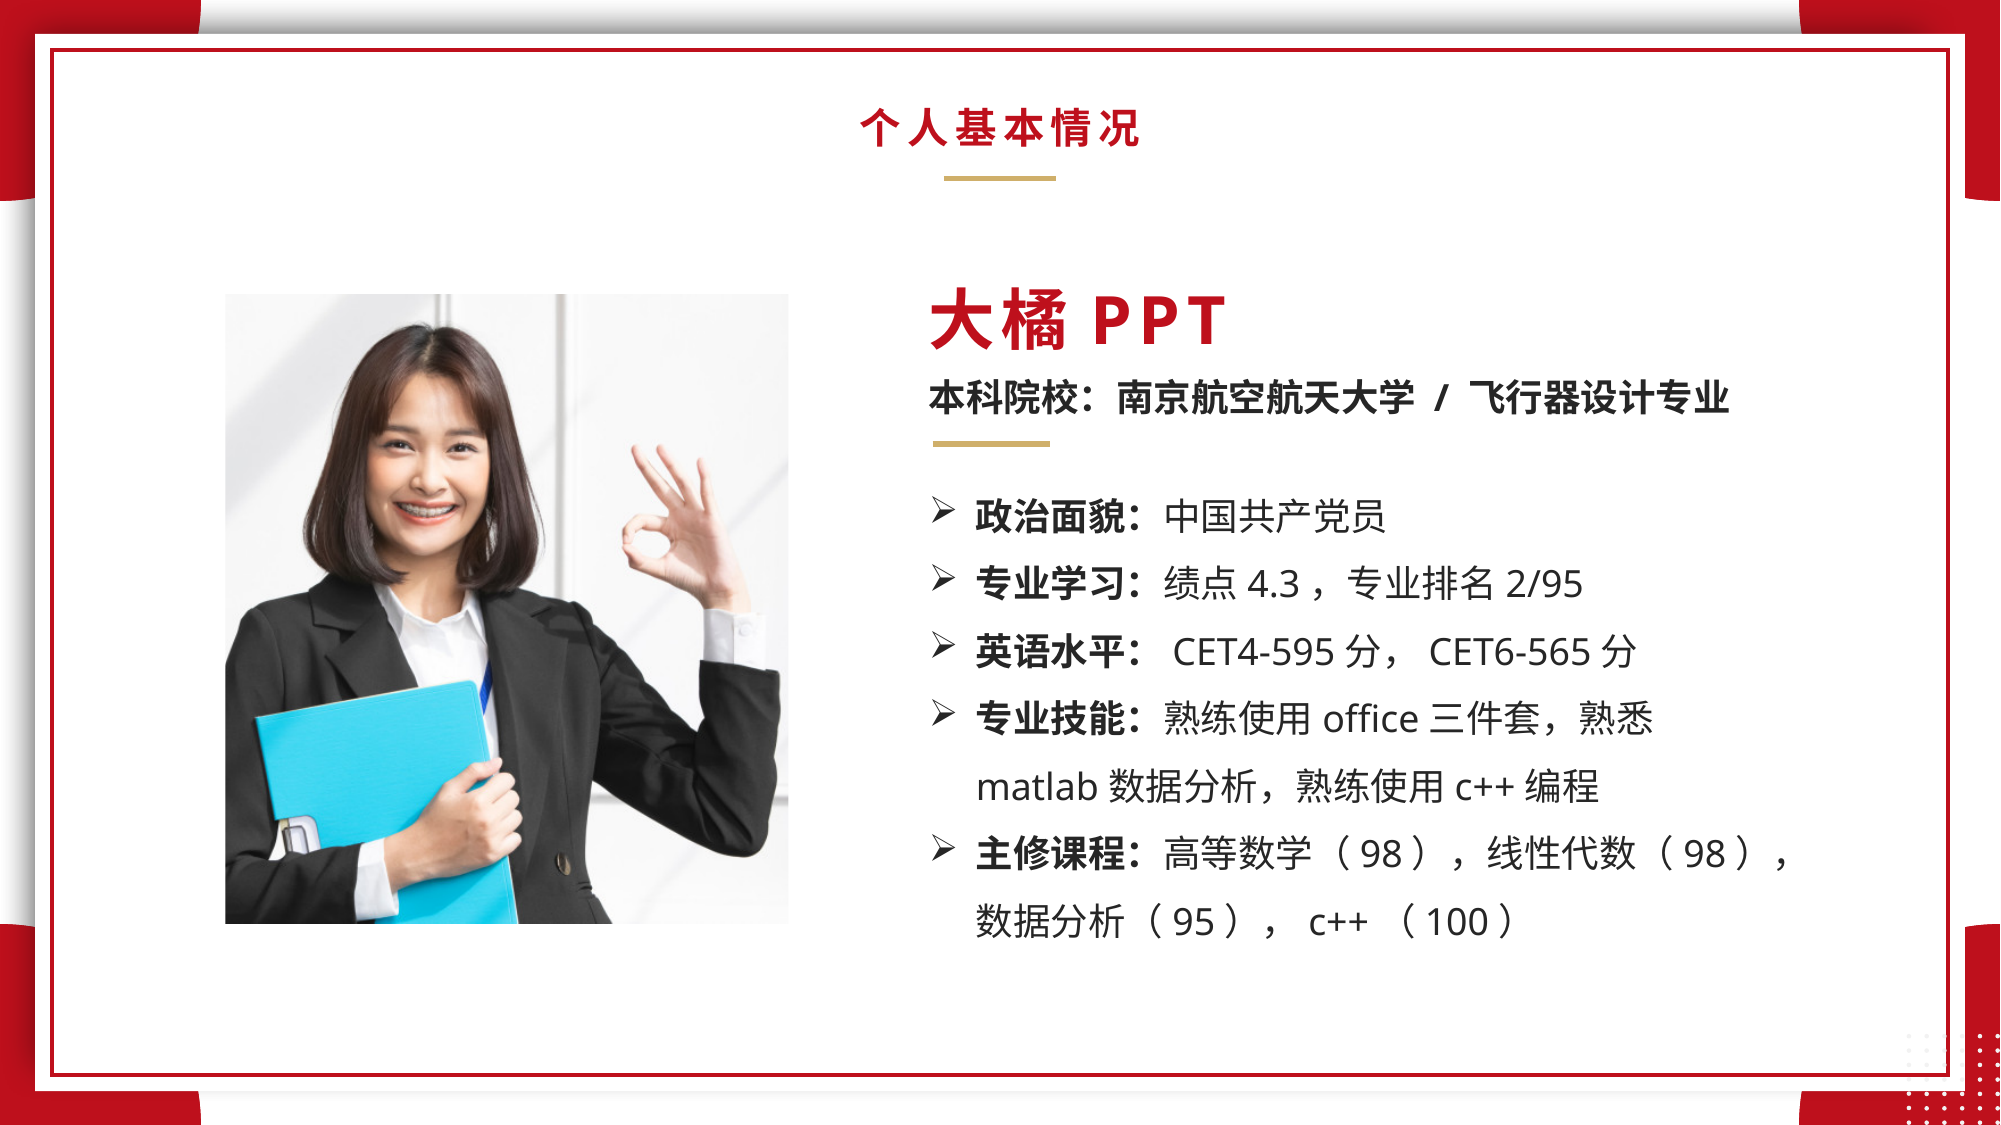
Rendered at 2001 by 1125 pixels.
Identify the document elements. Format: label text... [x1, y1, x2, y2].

title 个人基本情况 [506, 94, 1494, 161]
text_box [914, 270, 1794, 947]
picture [225, 294, 789, 924]
